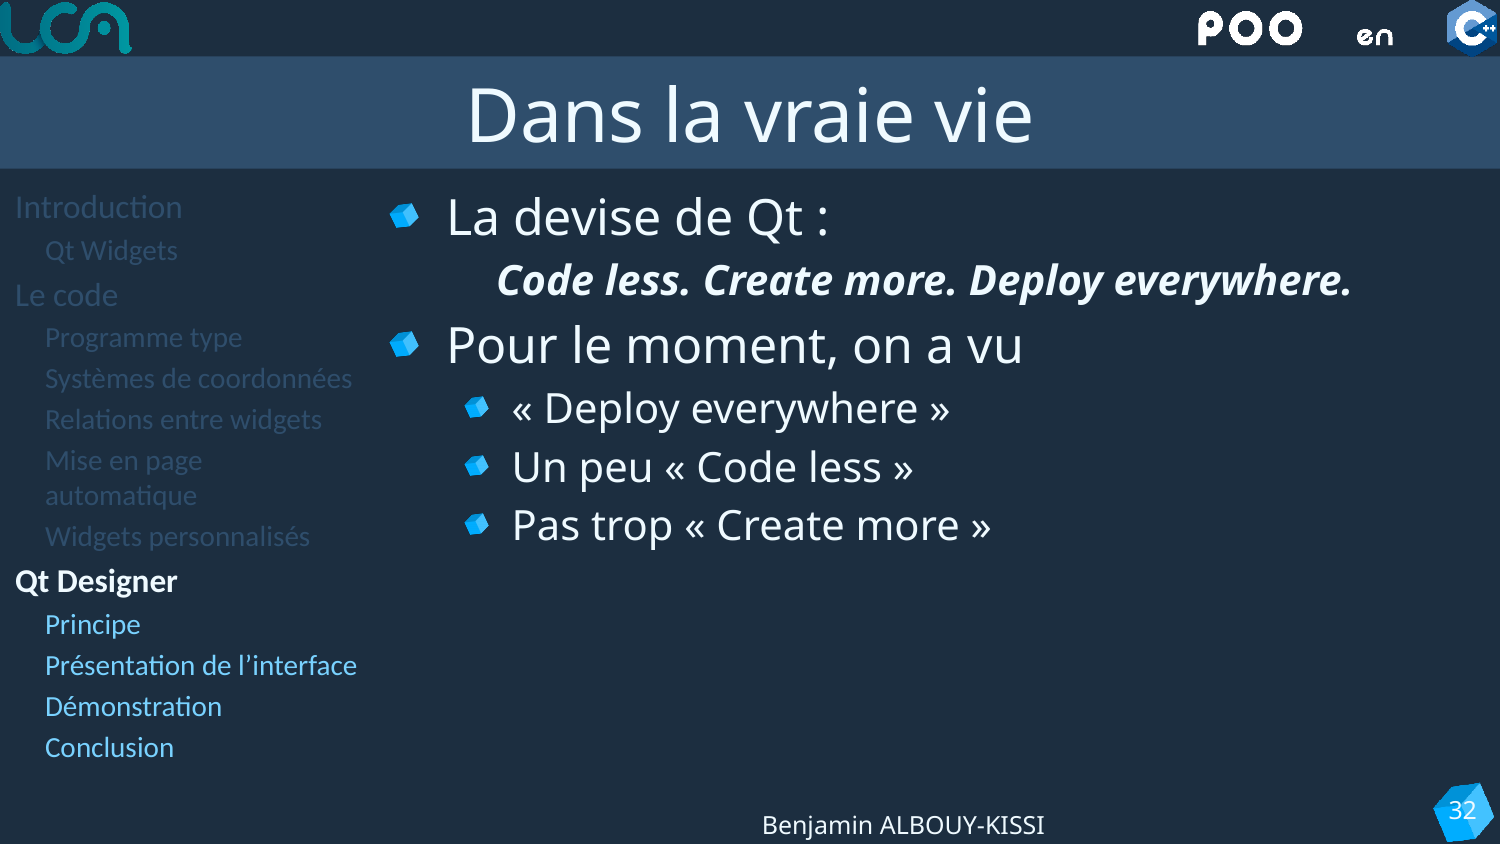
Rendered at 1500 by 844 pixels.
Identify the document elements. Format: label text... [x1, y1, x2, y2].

picture [464, 396, 472, 403]
list Introduction Qt Widgets Le code Programme type Systèmes de coordonnées Relations entre widgets Mise en page automatique Widgets personnalisés Qt Designer Principe Présentation de l’interface Démonstration Conclusion [0, 178, 375, 807]
slide_number 32 [1432, 789, 1494, 835]
picture [389, 203, 400, 212]
title Dans la vraie vie [24, 56, 1475, 169]
picture [404, 203, 419, 228]
picture [1465, 835, 1494, 842]
picture [389, 217, 395, 228]
picture [1476, 782, 1494, 789]
picture [0, 2, 132, 54]
picture [1433, 835, 1445, 842]
picture [404, 331, 419, 357]
picture [464, 455, 471, 462]
footer Benjamin ALBOUY-KISSI [374, 806, 1433, 844]
picture [464, 513, 472, 520]
picture [477, 513, 489, 535]
picture [477, 396, 489, 418]
list La devise de Qt : Code less. Create more. Deploy everywhere. Pour le moment, on a vu « Deploy everywhere » Un peu « Code less » Pas trop « Create more » [375, 178, 1475, 806]
picture [1194, 0, 1500, 57]
picture [389, 331, 400, 340]
picture [389, 346, 395, 357]
picture [477, 455, 489, 476]
